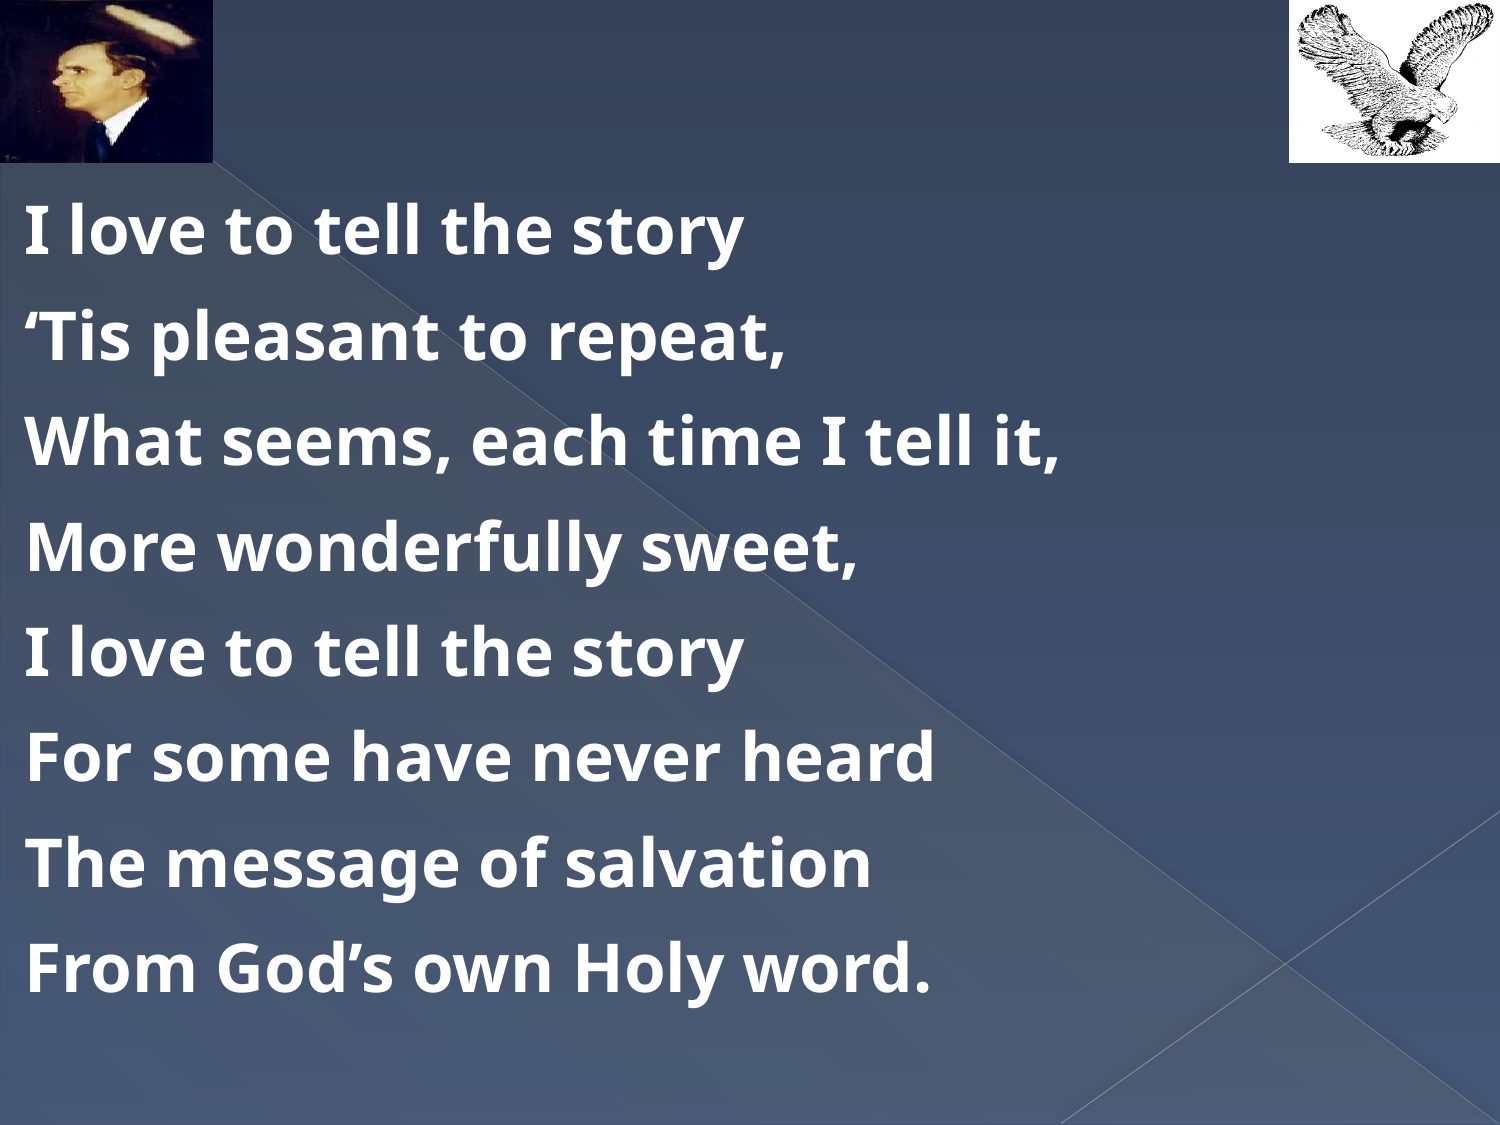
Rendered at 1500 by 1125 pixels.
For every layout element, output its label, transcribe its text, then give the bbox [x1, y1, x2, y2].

picture [0, 0, 213, 163]
list I love to tell the story ‘Tis pleasant to repeat, What seems, each time I tell it, More wonderfully sweet, I love to tell the story For some have never heard The message of salvation From God’s own Holy word. [0, 174, 1350, 1025]
picture [1288, 0, 1500, 163]
